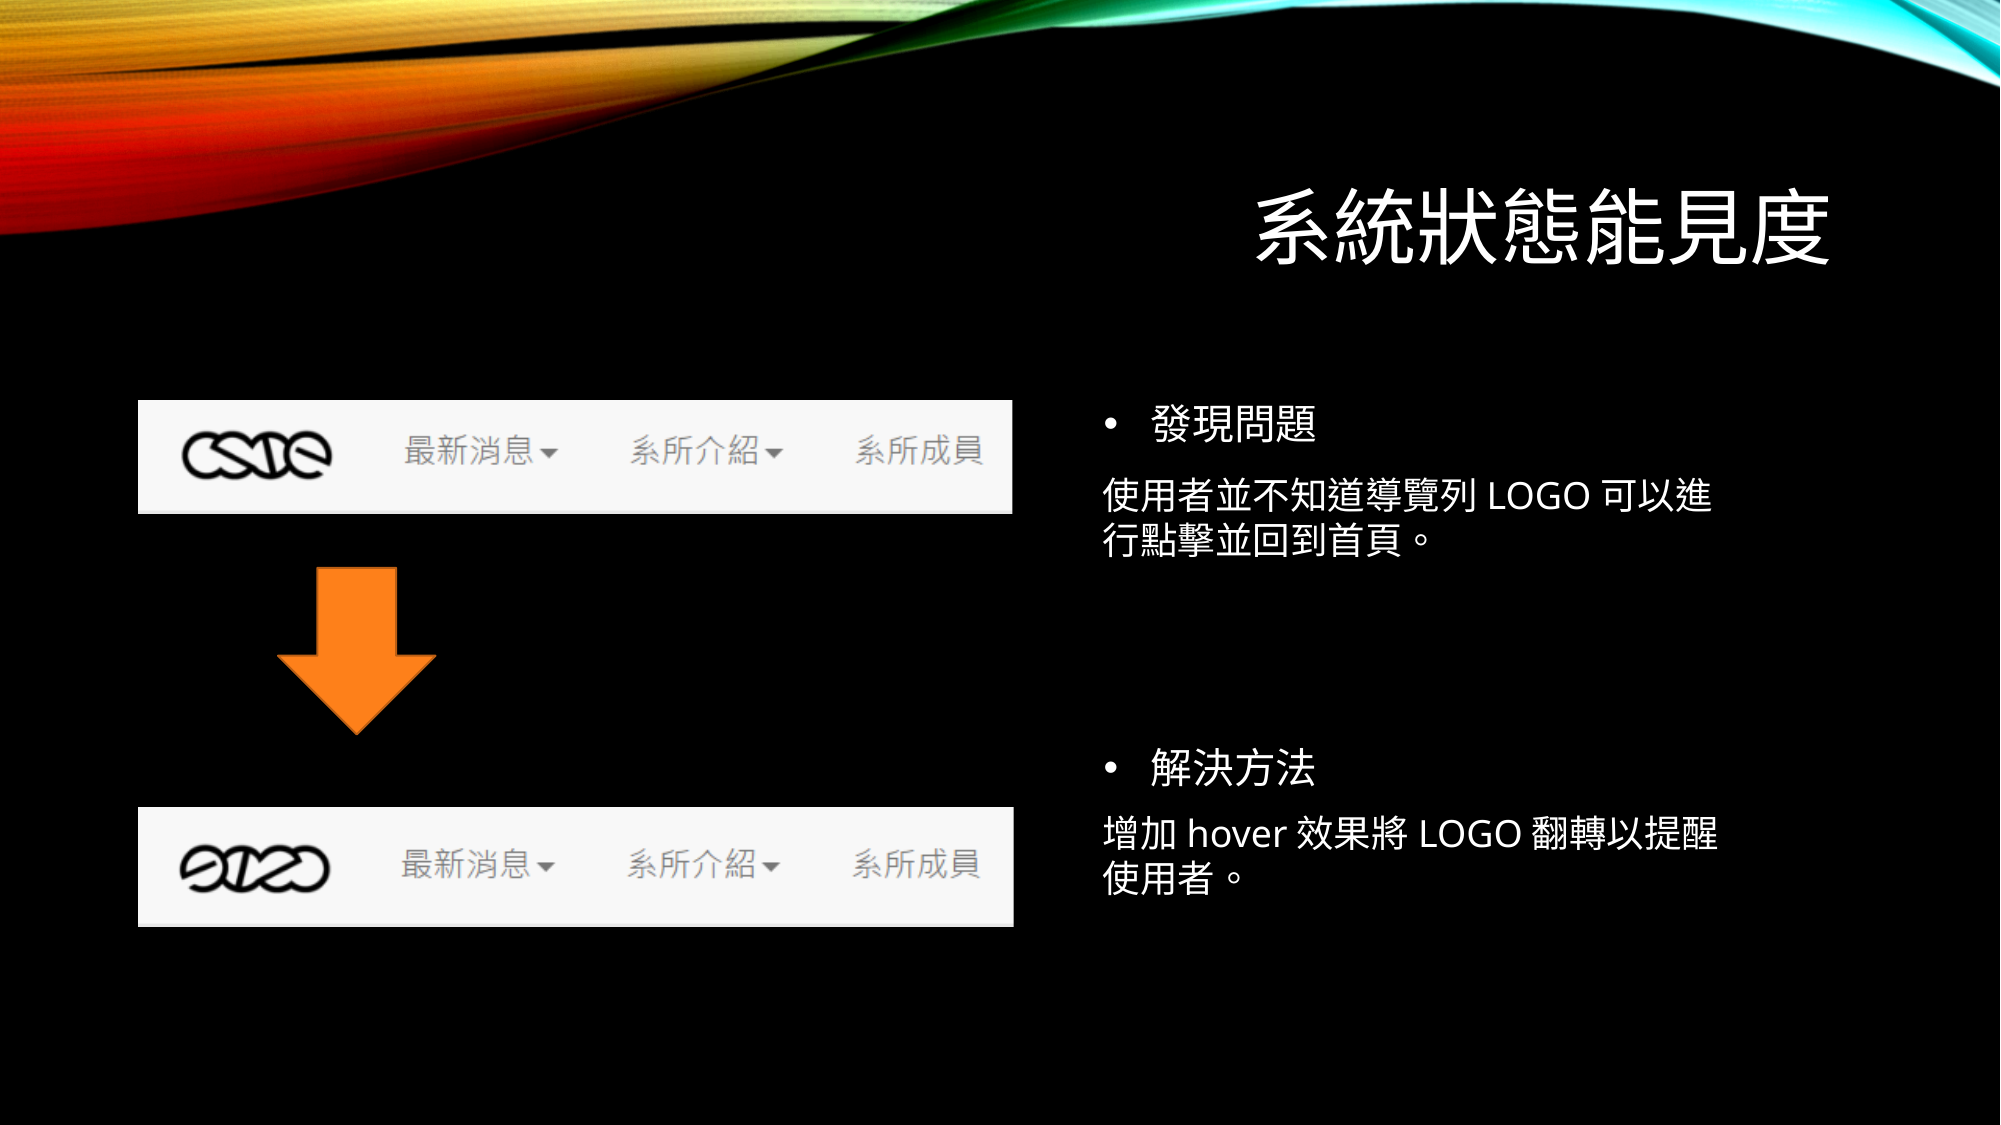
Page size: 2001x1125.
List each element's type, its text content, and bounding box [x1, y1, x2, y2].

picture [0, 0, 2000, 237]
text_box 解決方法 [1088, 734, 1333, 800]
picture [137, 398, 1013, 514]
text_box 使用者並不知道導覽列LOGO可以進行點擊並回到首頁。 [1087, 464, 1747, 570]
title 系統狀態能見度 [435, 125, 1849, 338]
text_box 增加hover效果將LOGO翻轉以提醒使用者。 [1087, 802, 1747, 908]
text_box [277, 566, 437, 736]
text_box 發現問題 [1088, 390, 1333, 456]
picture [137, 807, 1014, 927]
